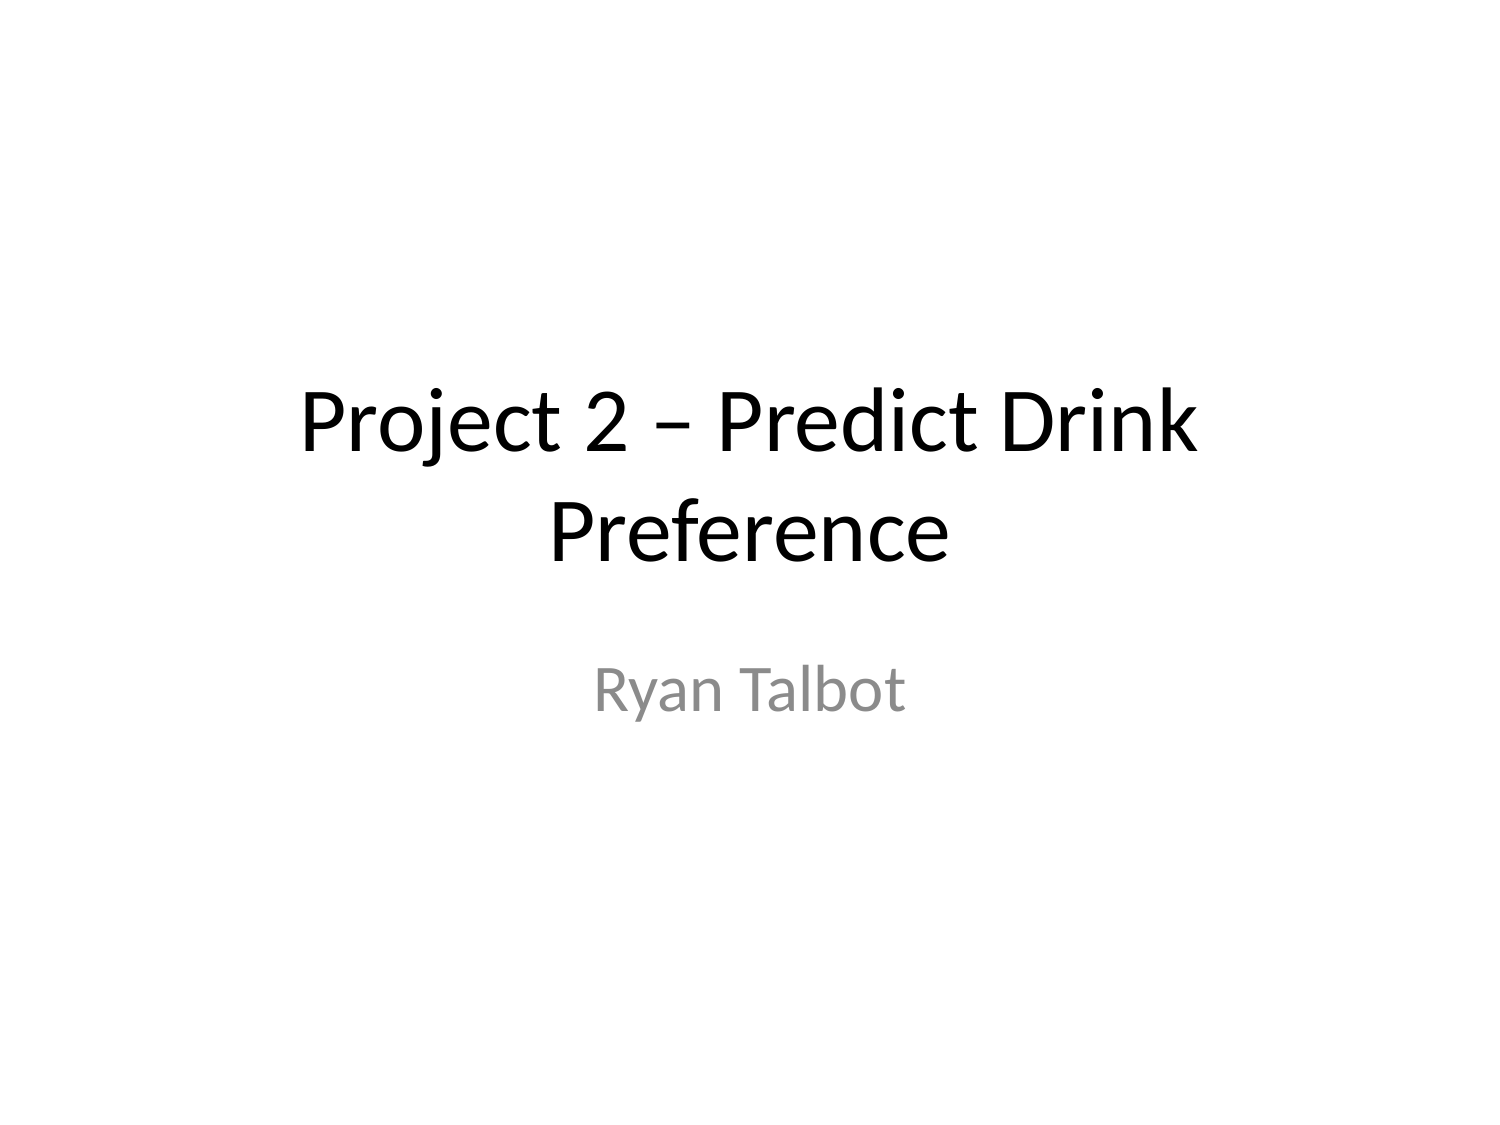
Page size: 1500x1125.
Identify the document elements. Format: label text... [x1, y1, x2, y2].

subtitle Ryan Talbot [225, 637, 1275, 925]
title Project 2 – Predict Drink Preference [112, 349, 1388, 591]
